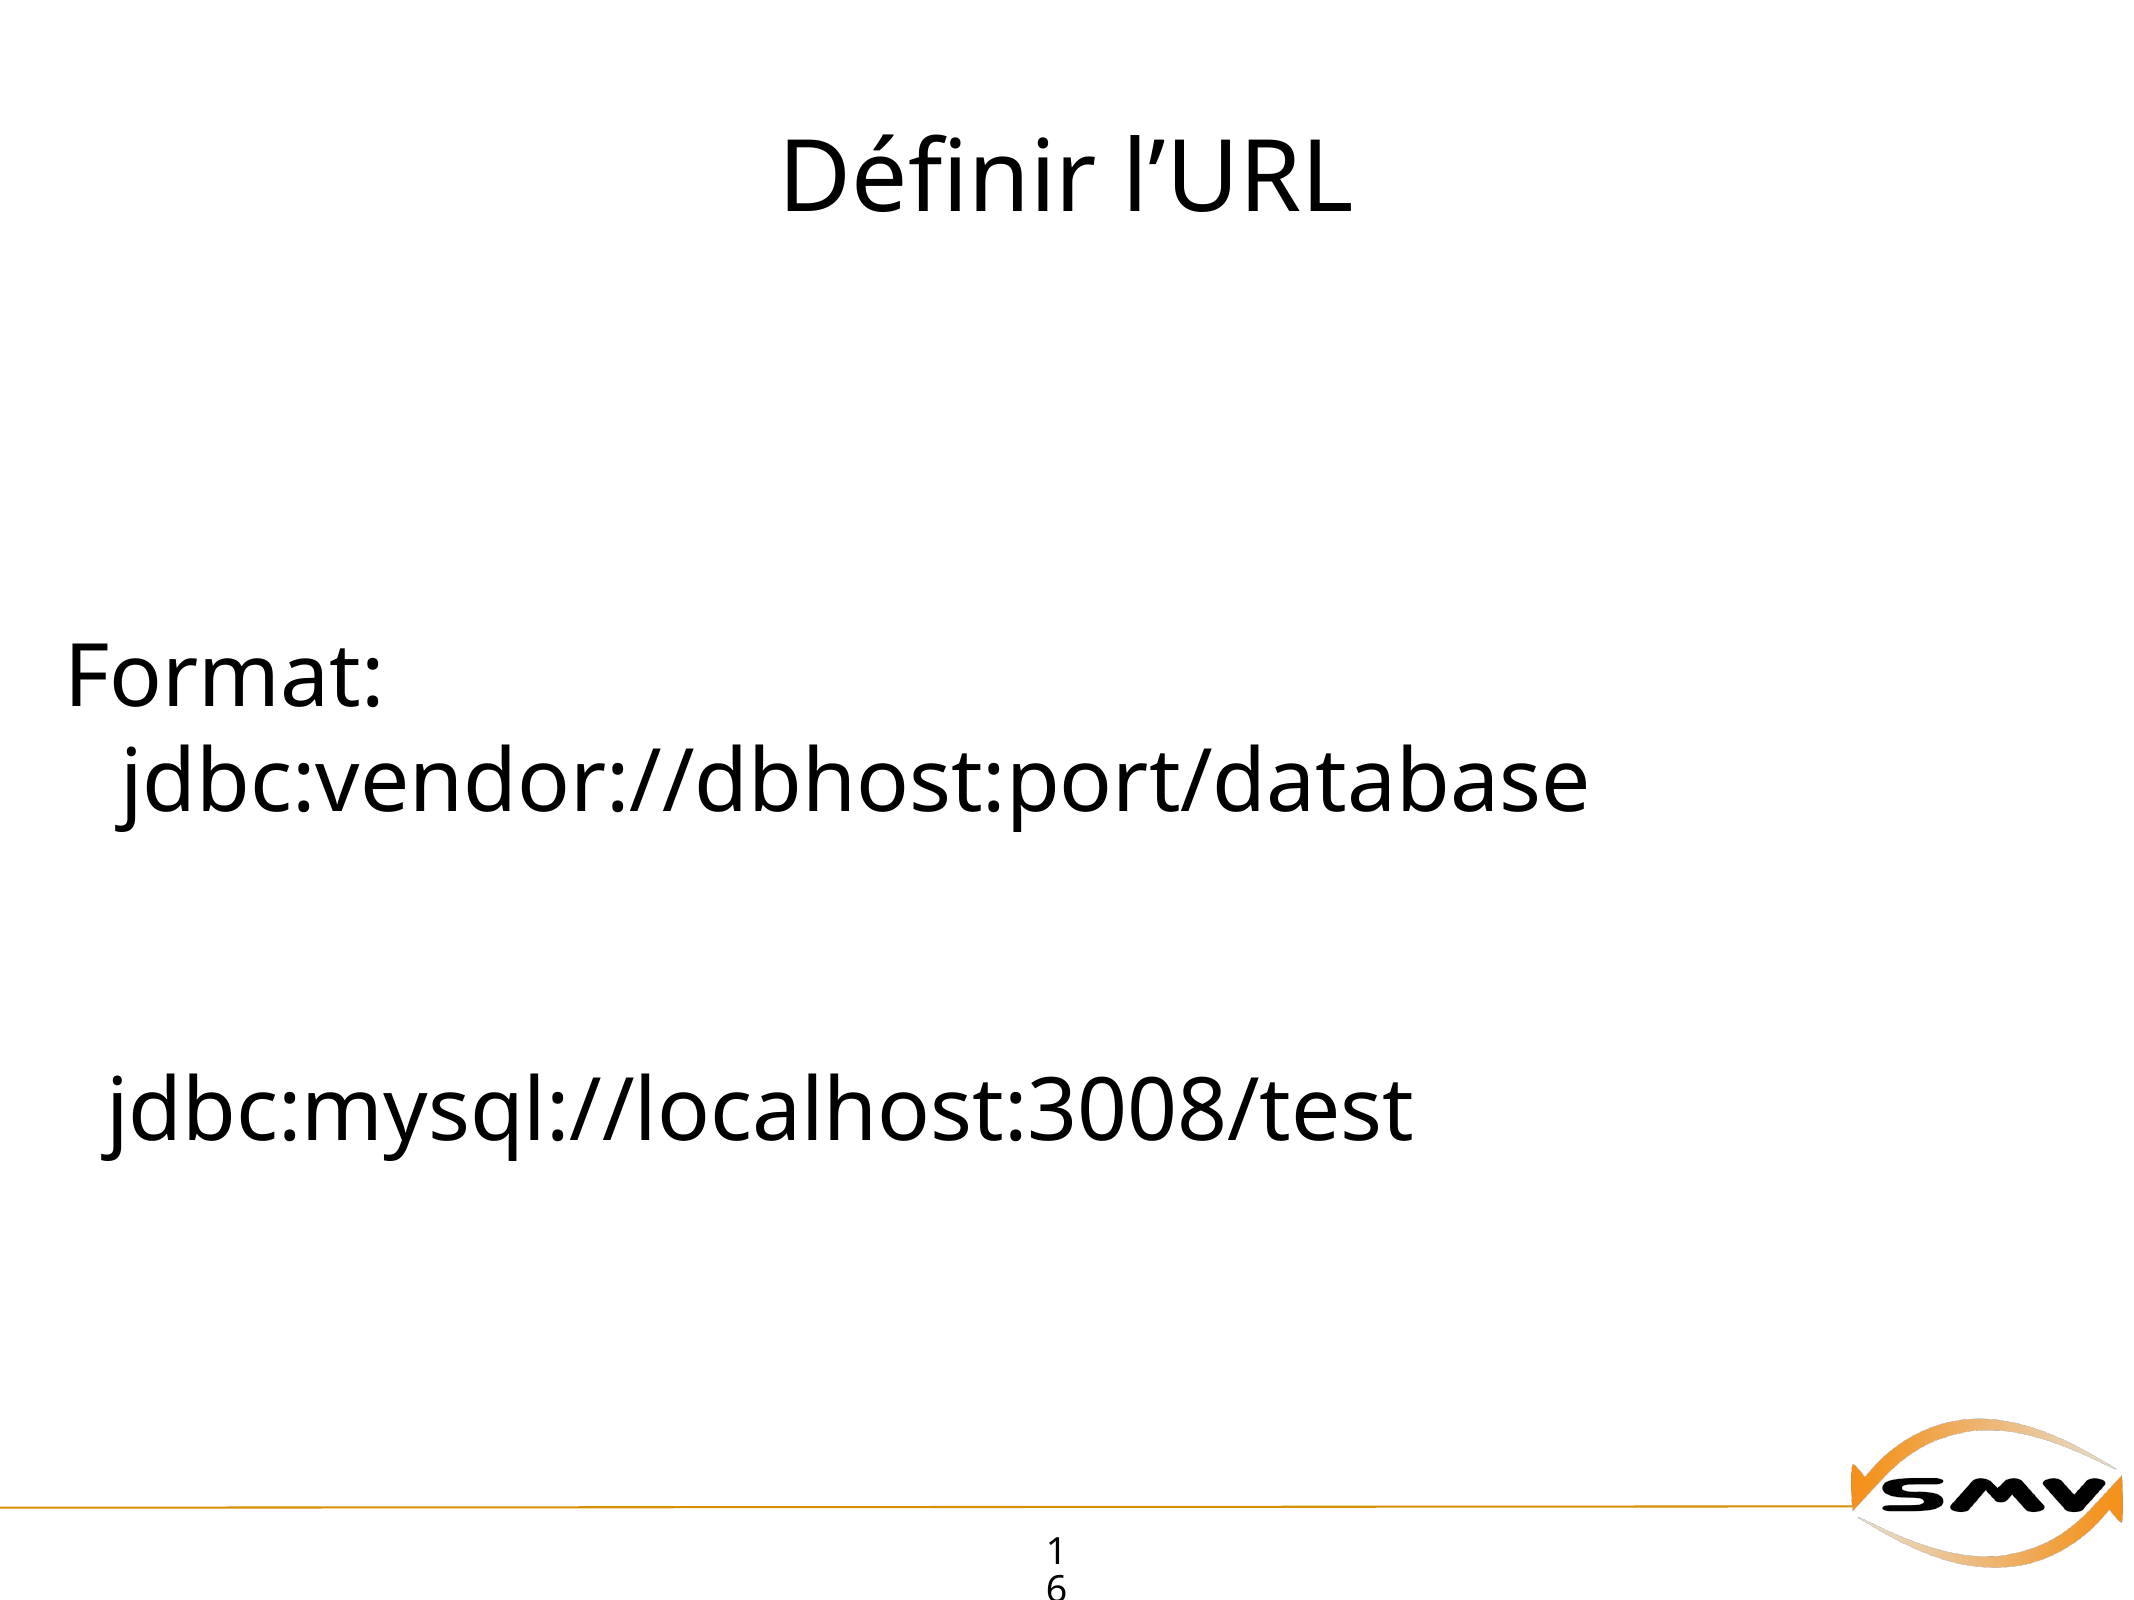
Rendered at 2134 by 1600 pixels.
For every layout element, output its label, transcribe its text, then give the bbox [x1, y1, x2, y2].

picture [1851, 1416, 2123, 1588]
text_box jdbc:mysql://localhost:3008/test [97, 1044, 1978, 1166]
title Définir l’URL [207, 41, 1926, 303]
slide_number 16 [1036, 1518, 1095, 1580]
text_box Format: jdbc:vendor://dbhost:port/database [55, 564, 1981, 884]
